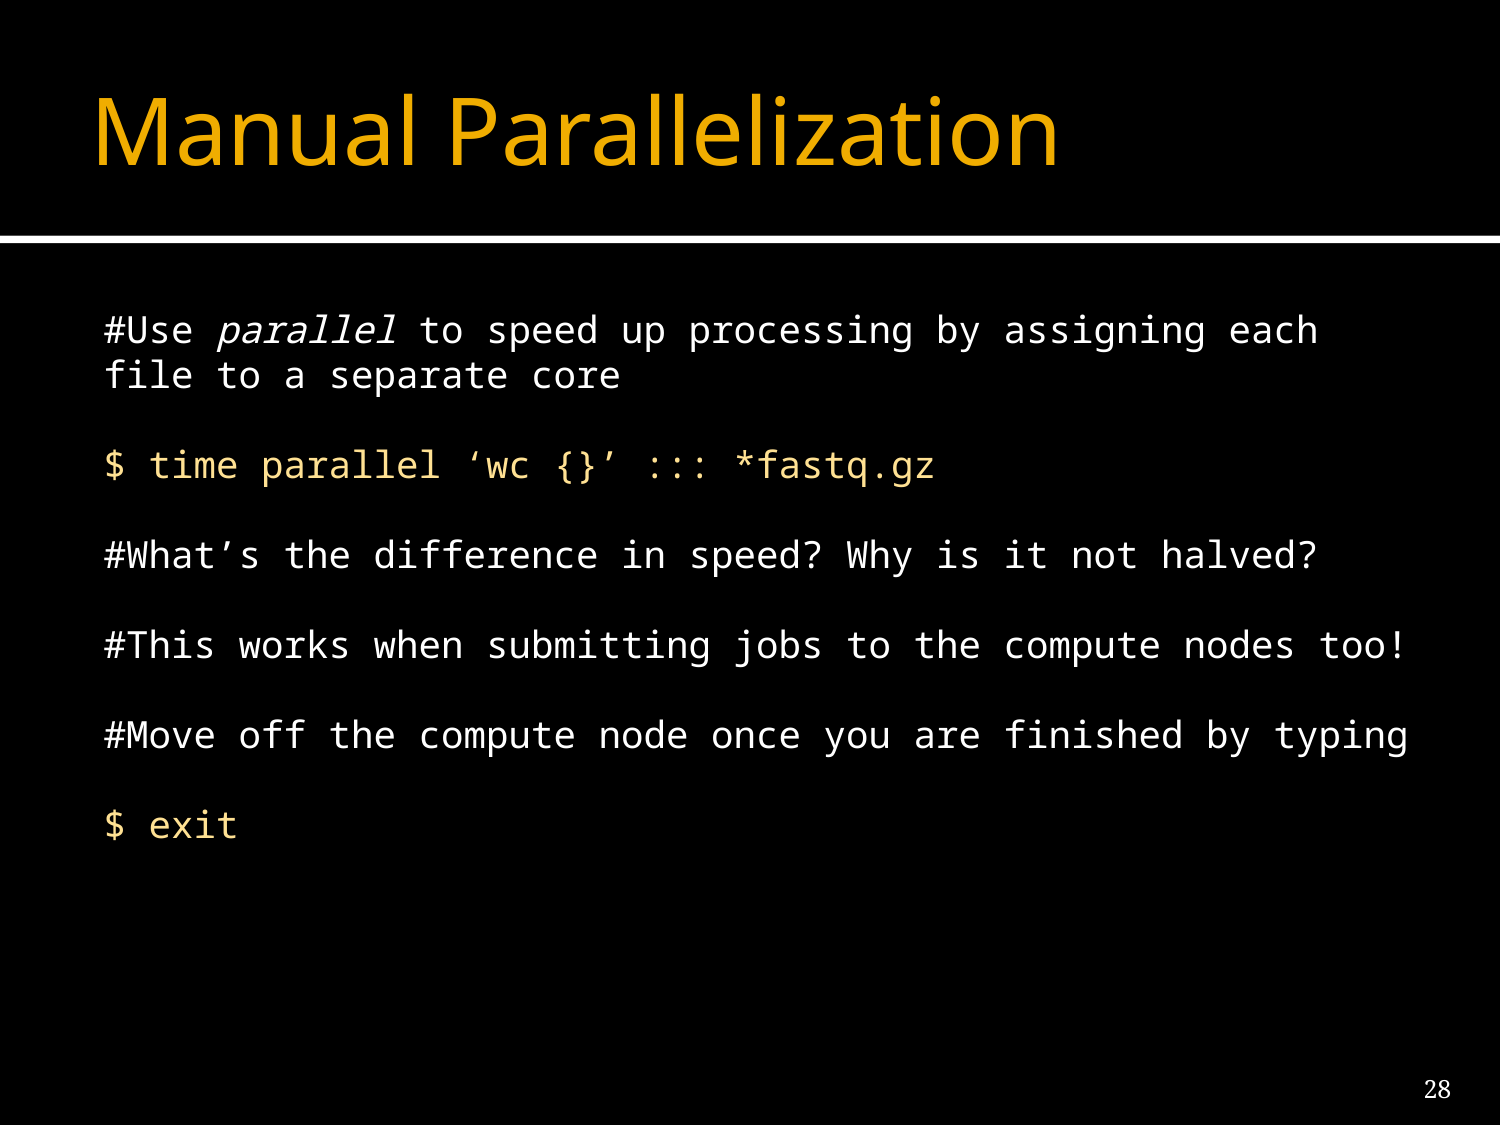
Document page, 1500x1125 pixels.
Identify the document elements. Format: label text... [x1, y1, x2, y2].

list #Use parallel to speed up processing by assigning each file to a separate core $ time parallel ‘wc {}’ ::: *fastq.gz #What’s the difference in speed? Why is it not halved? #This works when submitting jobs to the compute nodes too! #Move off the compute node once you are finished by typing $ exit [75, 291, 1425, 1050]
title Manual Parallelization [75, 25, 1425, 231]
slide_number 28 [1345, 1062, 1467, 1108]
